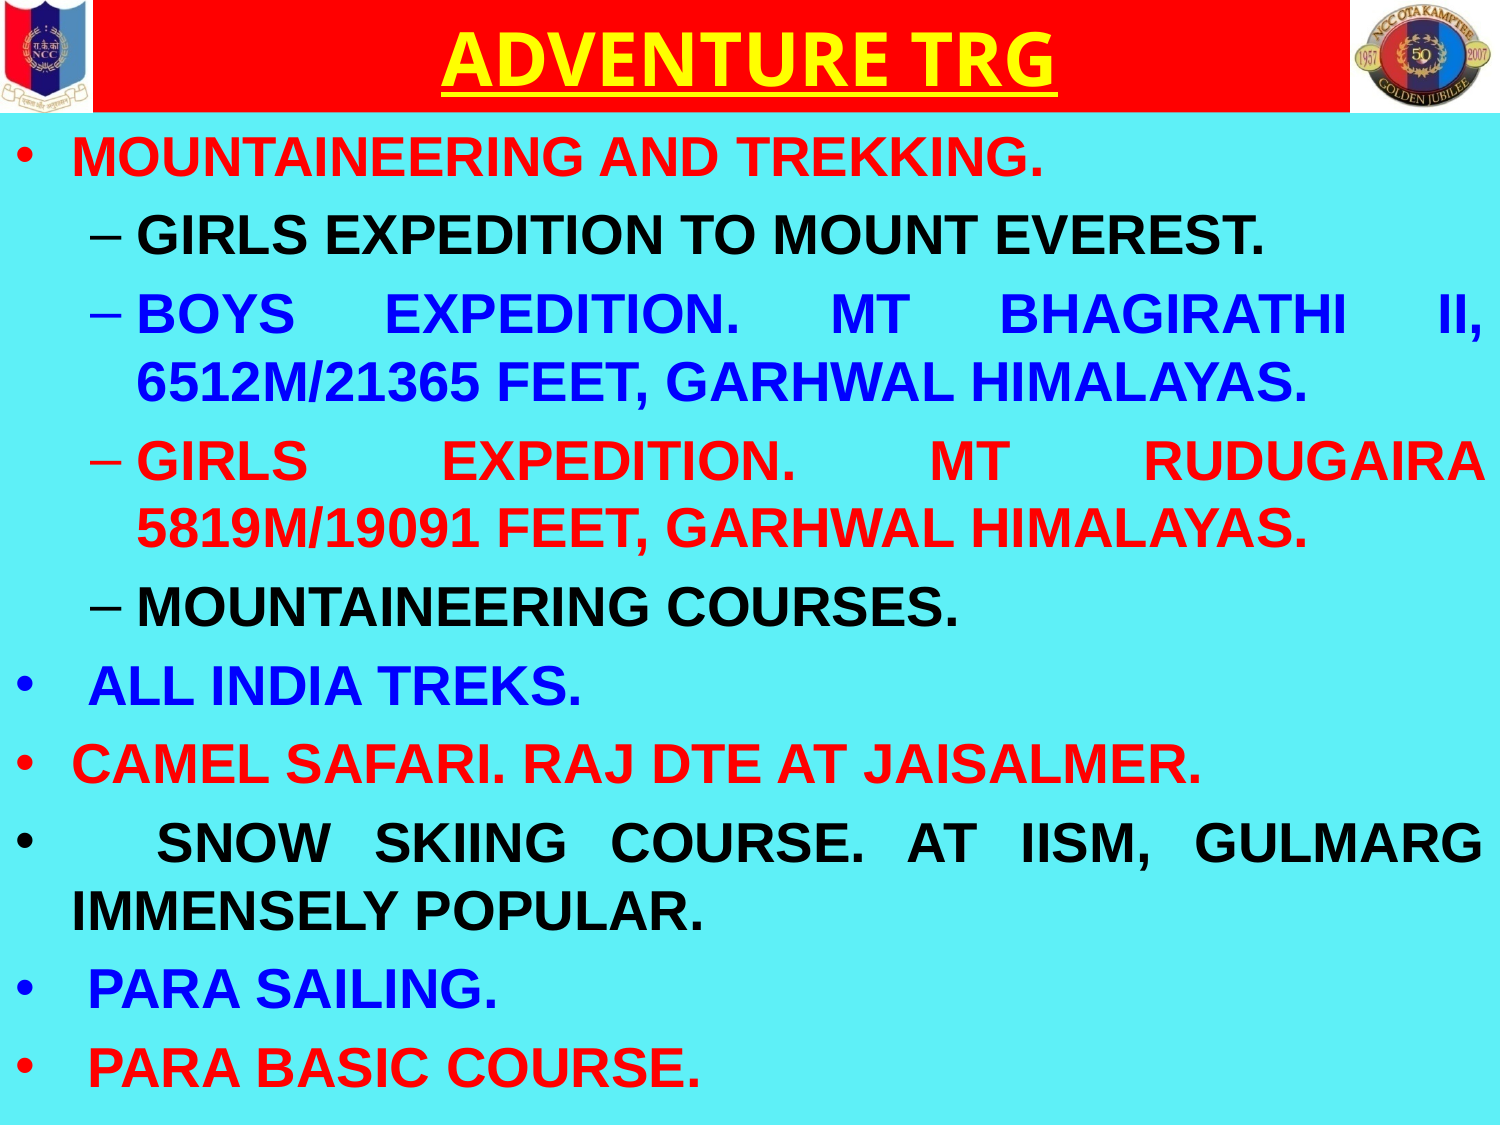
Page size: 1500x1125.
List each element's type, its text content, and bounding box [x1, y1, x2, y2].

picture [1349, 0, 1500, 113]
list MOUNTAINEERING AND TREKKING. GIRLS EXPEDITION TO MOUNT EVEREST. BOYS EXPEDITION. MT BHAGIRATHI II, 6512M/21365 FEET, GARHWAL HIMALAYAS. GIRLS EXPEDITION. MT RUDUGAIRA 5819M/19091 FEET, GARHWAL HIMALAYAS. MOUNTAINEERING COURSES. ALL INDIA TREKS. CAMEL SAFARI. RAJ DTE AT JAISALMER. SNOW SKIING COURSE. AT IISM, GULMARG IMMENSELY POPULAR. PARA SAILING. PARA BASIC COURSE. [0, 113, 1500, 1050]
text_box ADVENTURE TRG [94, 0, 1347, 113]
picture [0, 0, 93, 113]
